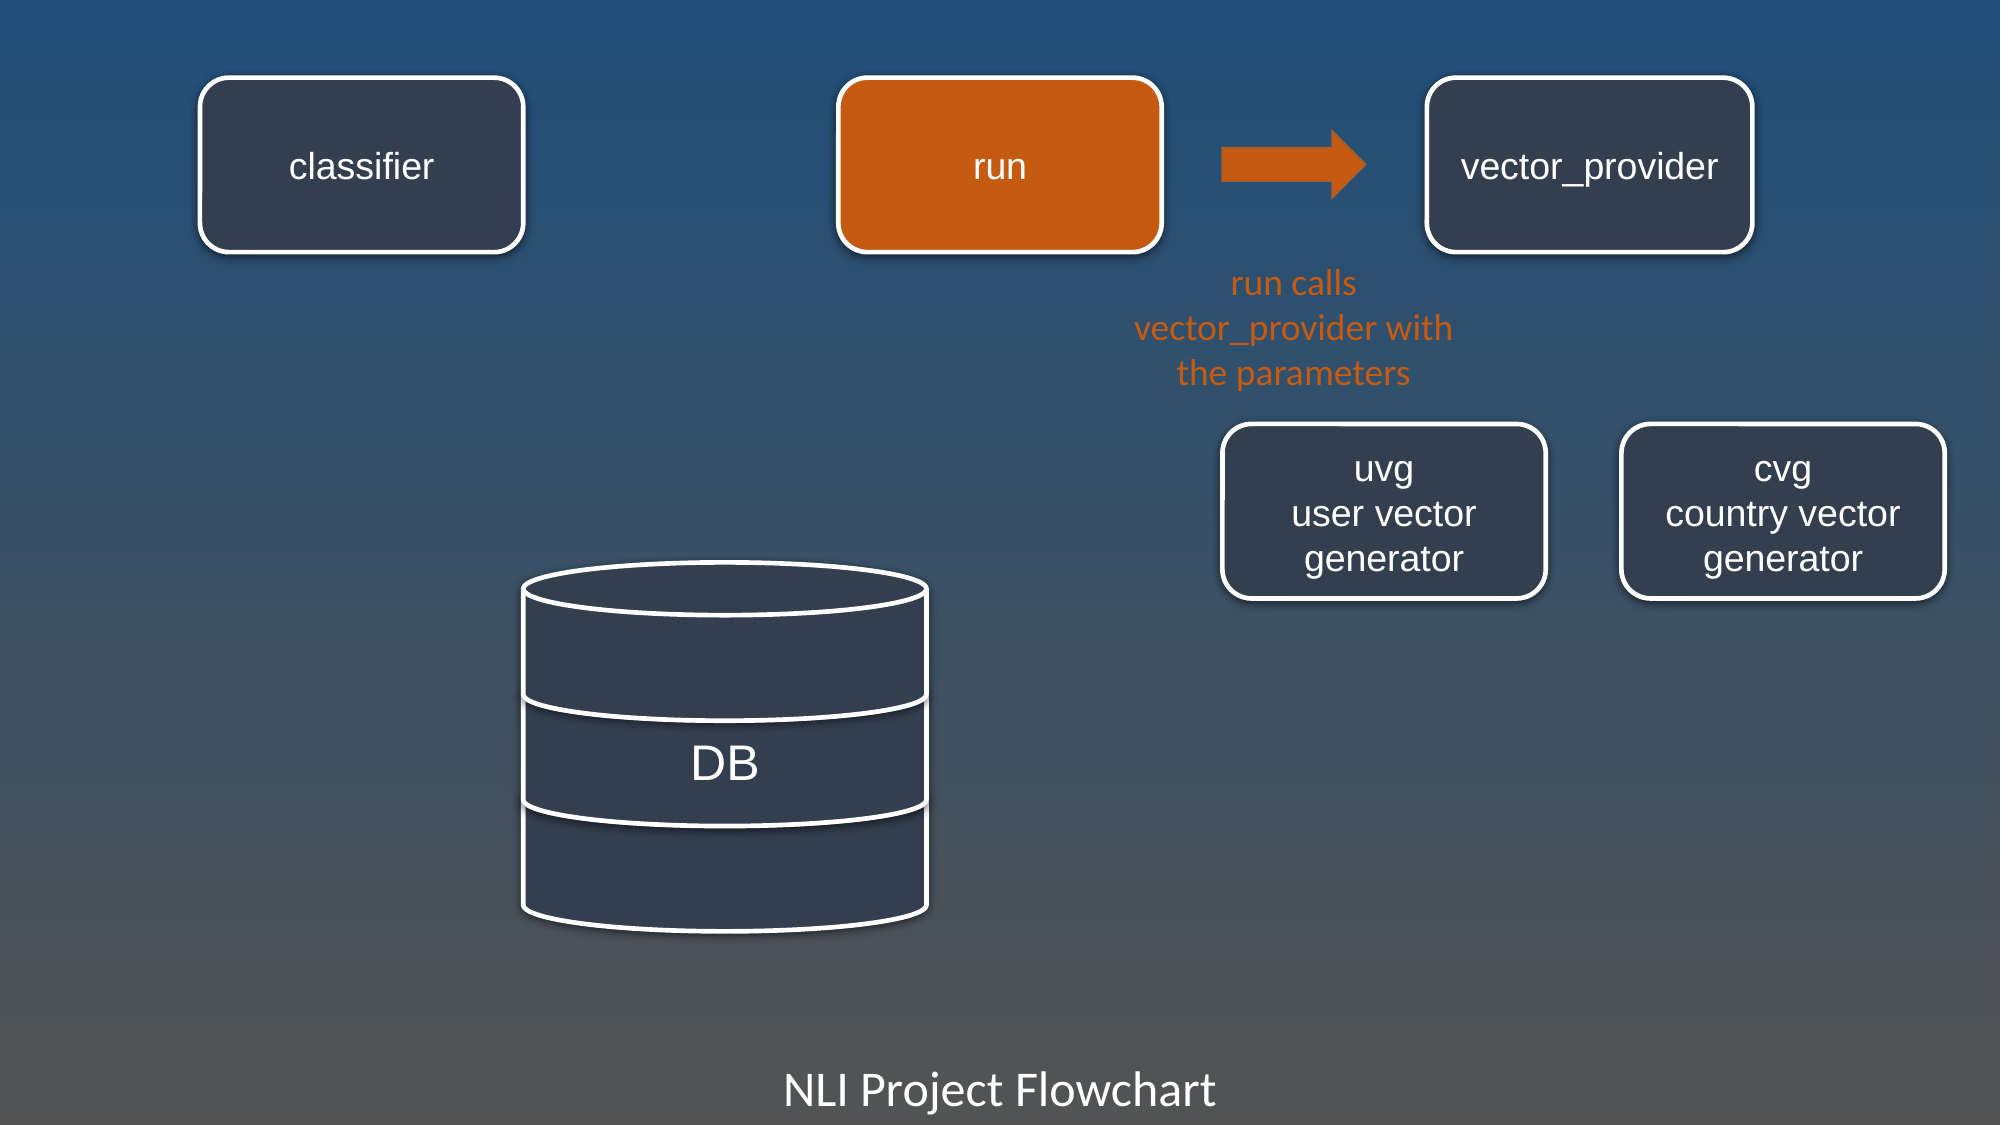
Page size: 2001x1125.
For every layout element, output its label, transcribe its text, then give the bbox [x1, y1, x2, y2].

text_box classifier [199, 77, 524, 253]
text_box NLI Project Flowchart [751, 1049, 1249, 1125]
text_box vector_provider [1426, 77, 1753, 253]
text_box uvg user vector generator [1222, 423, 1546, 599]
text_box run calls vector_provider with the parameters [1092, 250, 1496, 400]
text_box cvg country vector generator [1621, 423, 1945, 599]
text_box run [838, 77, 1162, 253]
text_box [523, 562, 927, 932]
text_box [1221, 129, 1367, 200]
